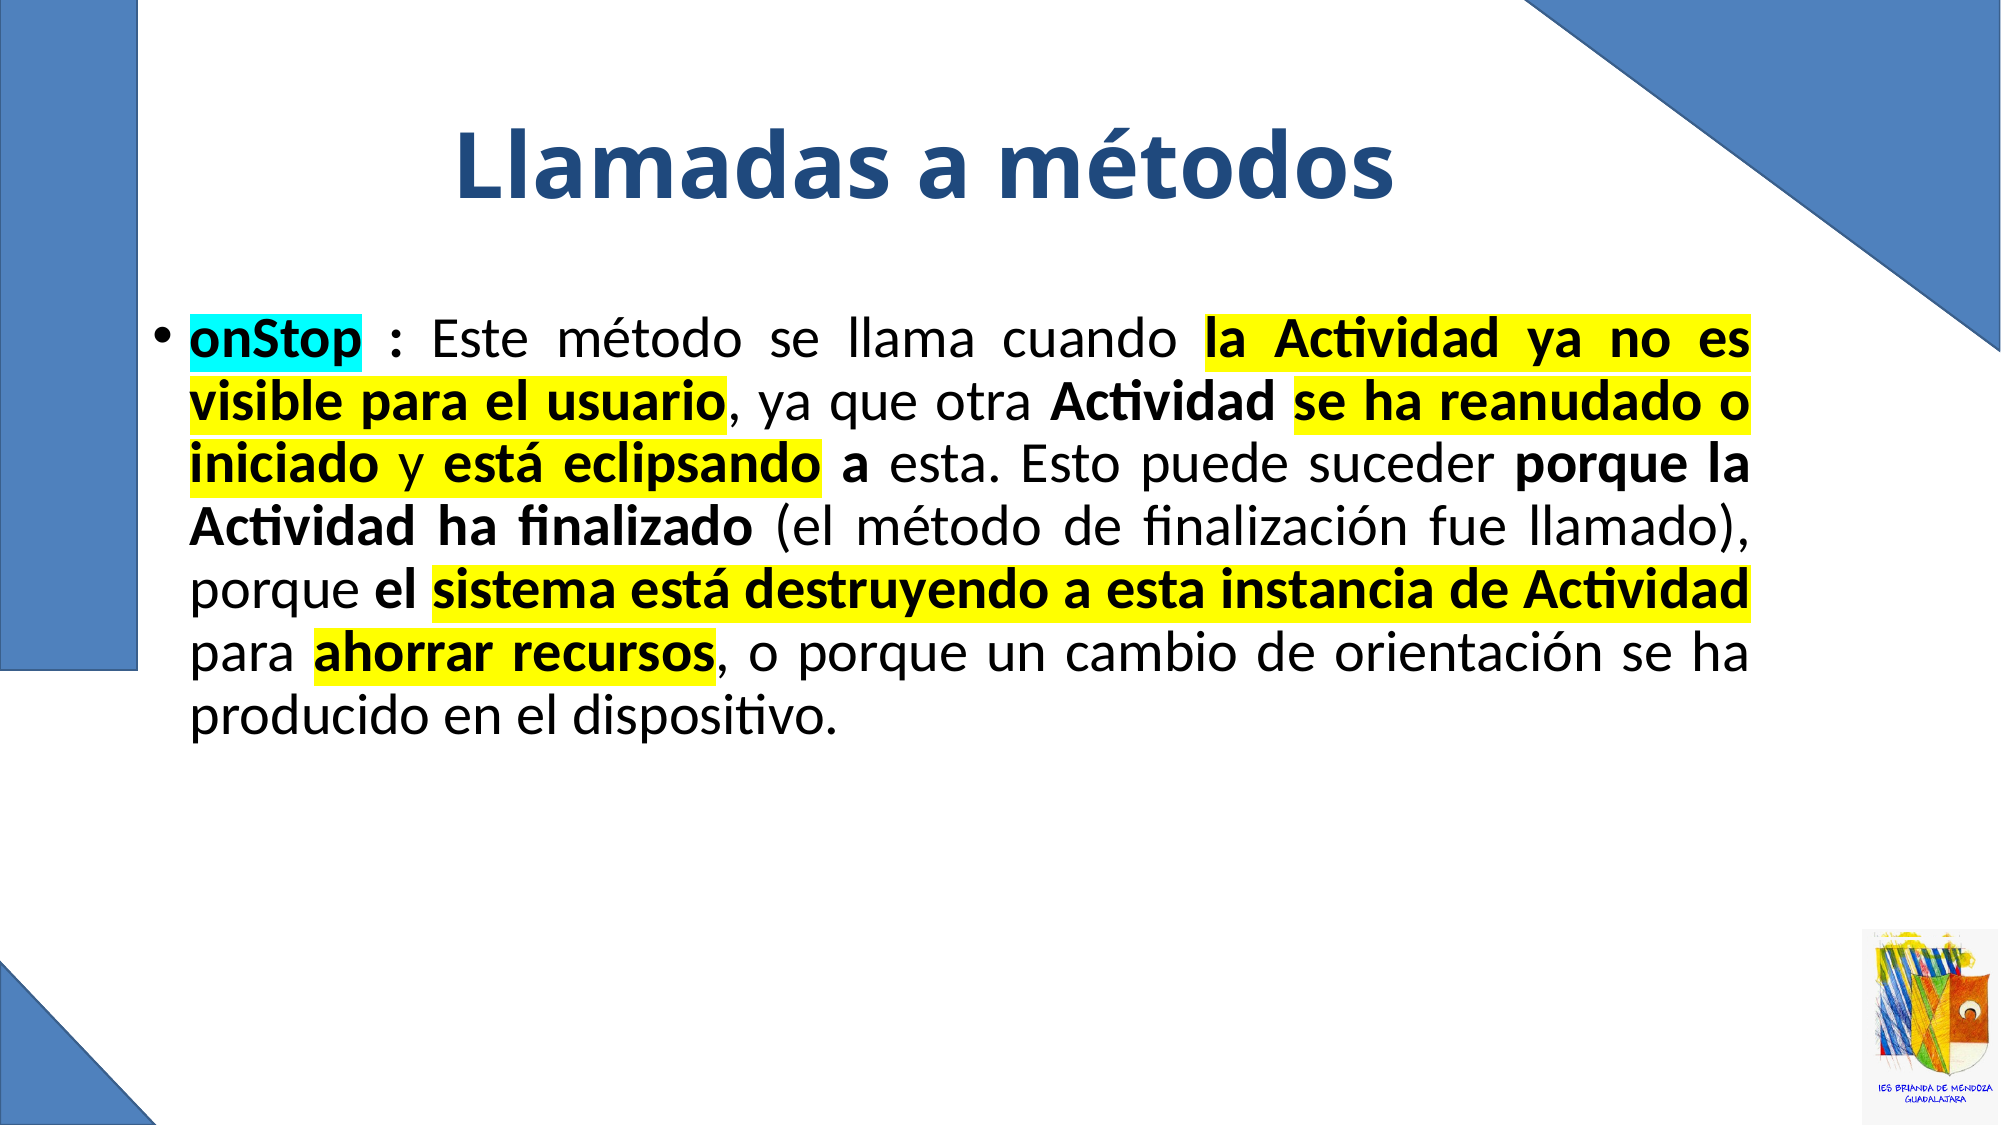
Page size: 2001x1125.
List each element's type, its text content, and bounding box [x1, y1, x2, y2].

picture [1862, 929, 1998, 1125]
title Llamadas a métodos [250, 59, 1599, 278]
list onStop : Este método se llama cuando la Actividad ya no es visible para el usuario, ya que otra Actividad se ha reanudado o iniciado y está eclipsando a esta. Esto puede suceder porque la Actividad ha finalizado (el método de finalización fue llamado), porque el sistema está destruyendo a esta instancia de Actividad para ahorrar recursos, o porque un cambio de orientación se ha producido en el dispositivo. [137, 299, 1766, 1014]
